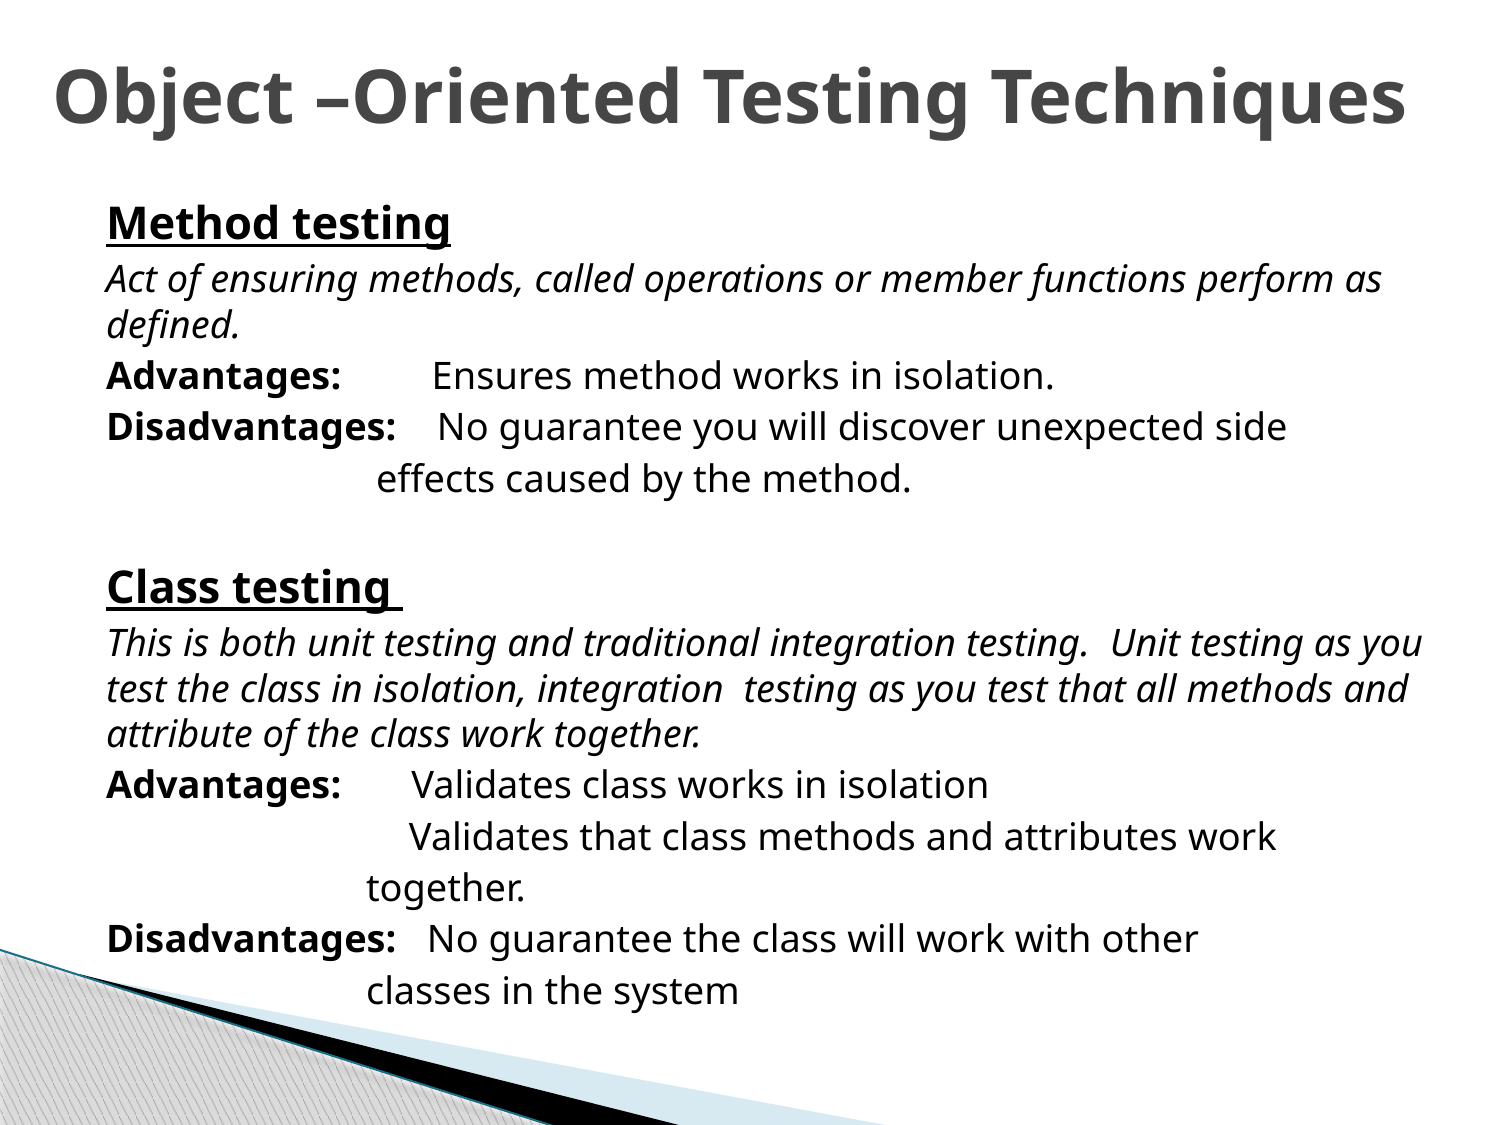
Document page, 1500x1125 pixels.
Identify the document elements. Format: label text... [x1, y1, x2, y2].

list Method testing Act of ensuring methods, called operations or member functions perform as defined. Advantages: Ensures method works in isolation. Disadvantages: No guarantee you will discover unexpected side effects caused by the method. Class testing This is both unit testing and traditional integration testing. Unit testing as you test the class in isolation, integration testing as you test that all methods and attribute of the class work together. Advantages: Validates class works in isolation Validates that class methods and attributes work together. Disadvantages: No guarantee the class will work with other classes in the system [75, 187, 1483, 1083]
title Object –Oriented Testing Techniques [37, 0, 1463, 188]
